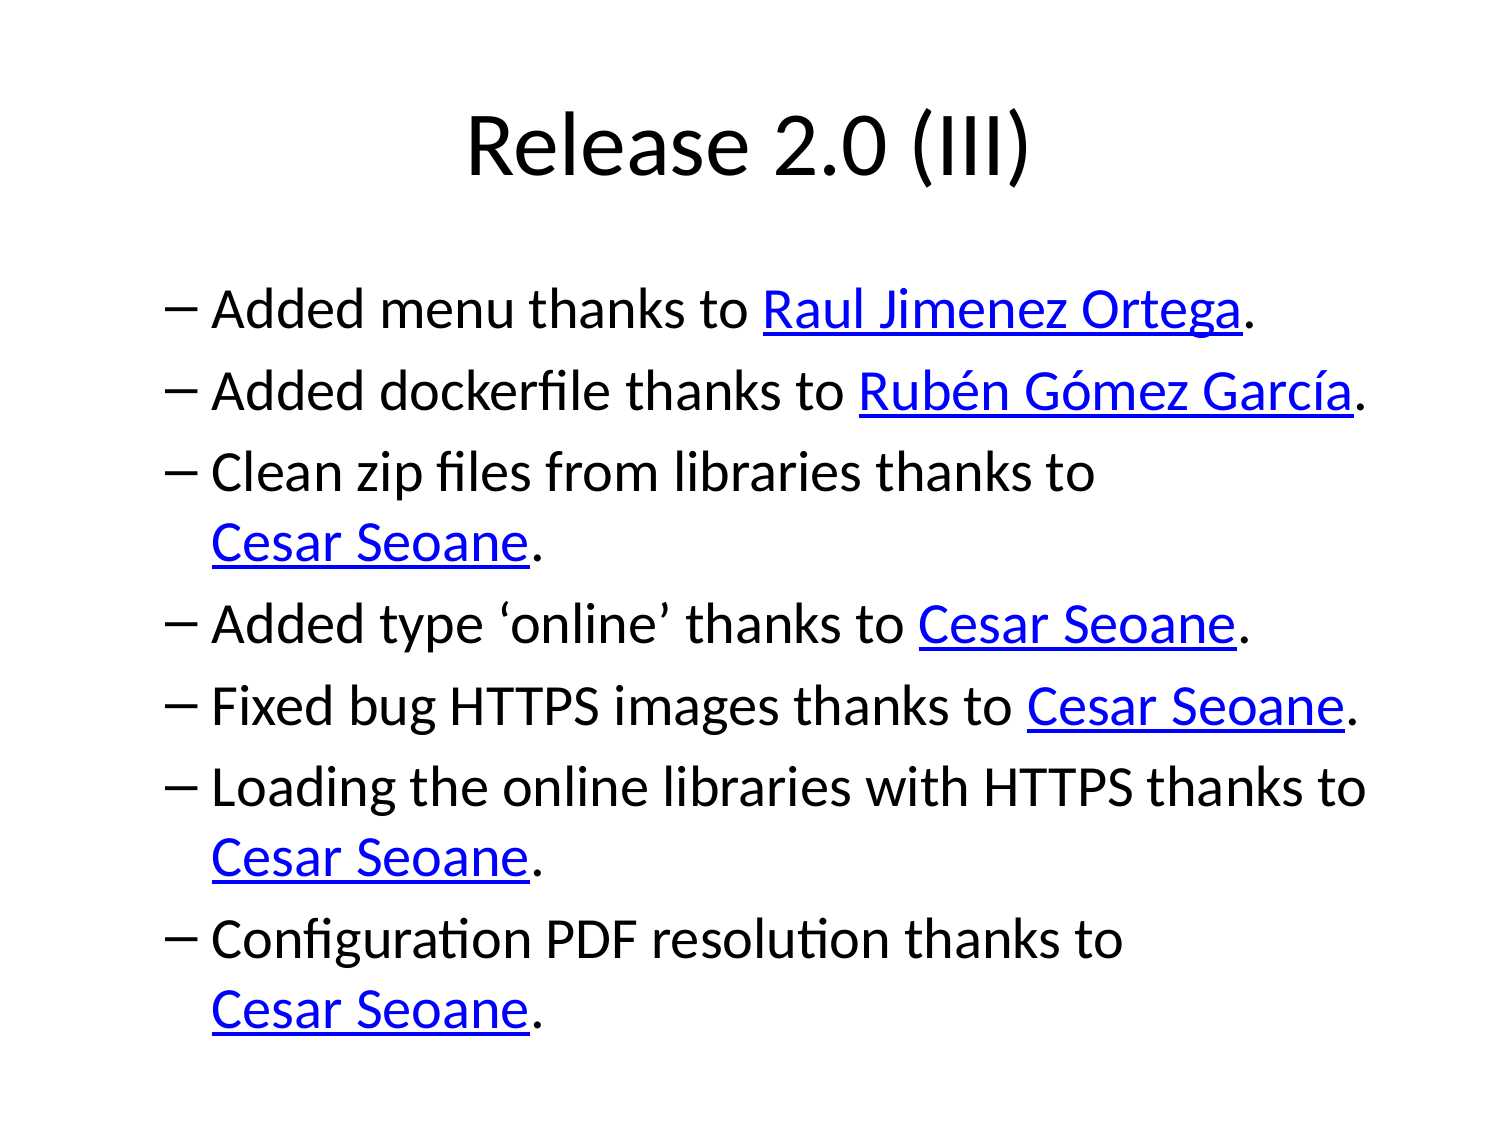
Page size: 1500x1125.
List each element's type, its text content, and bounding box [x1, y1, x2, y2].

title Release 2.0 (III) [75, 45, 1425, 233]
list Added menu thanks to Raul Jimenez Ortega. Added dockerfile thanks to Rubén Gómez García. Clean zip files from libraries thanks to Cesar Seoane. Added type ‘online’ thanks to Cesar Seoane. Fixed bug HTTPS images thanks to Cesar Seoane. Loading the online libraries with HTTPS thanks to Cesar Seoane. Configuration PDF resolution thanks to Cesar Seoane. [75, 262, 1425, 1005]
